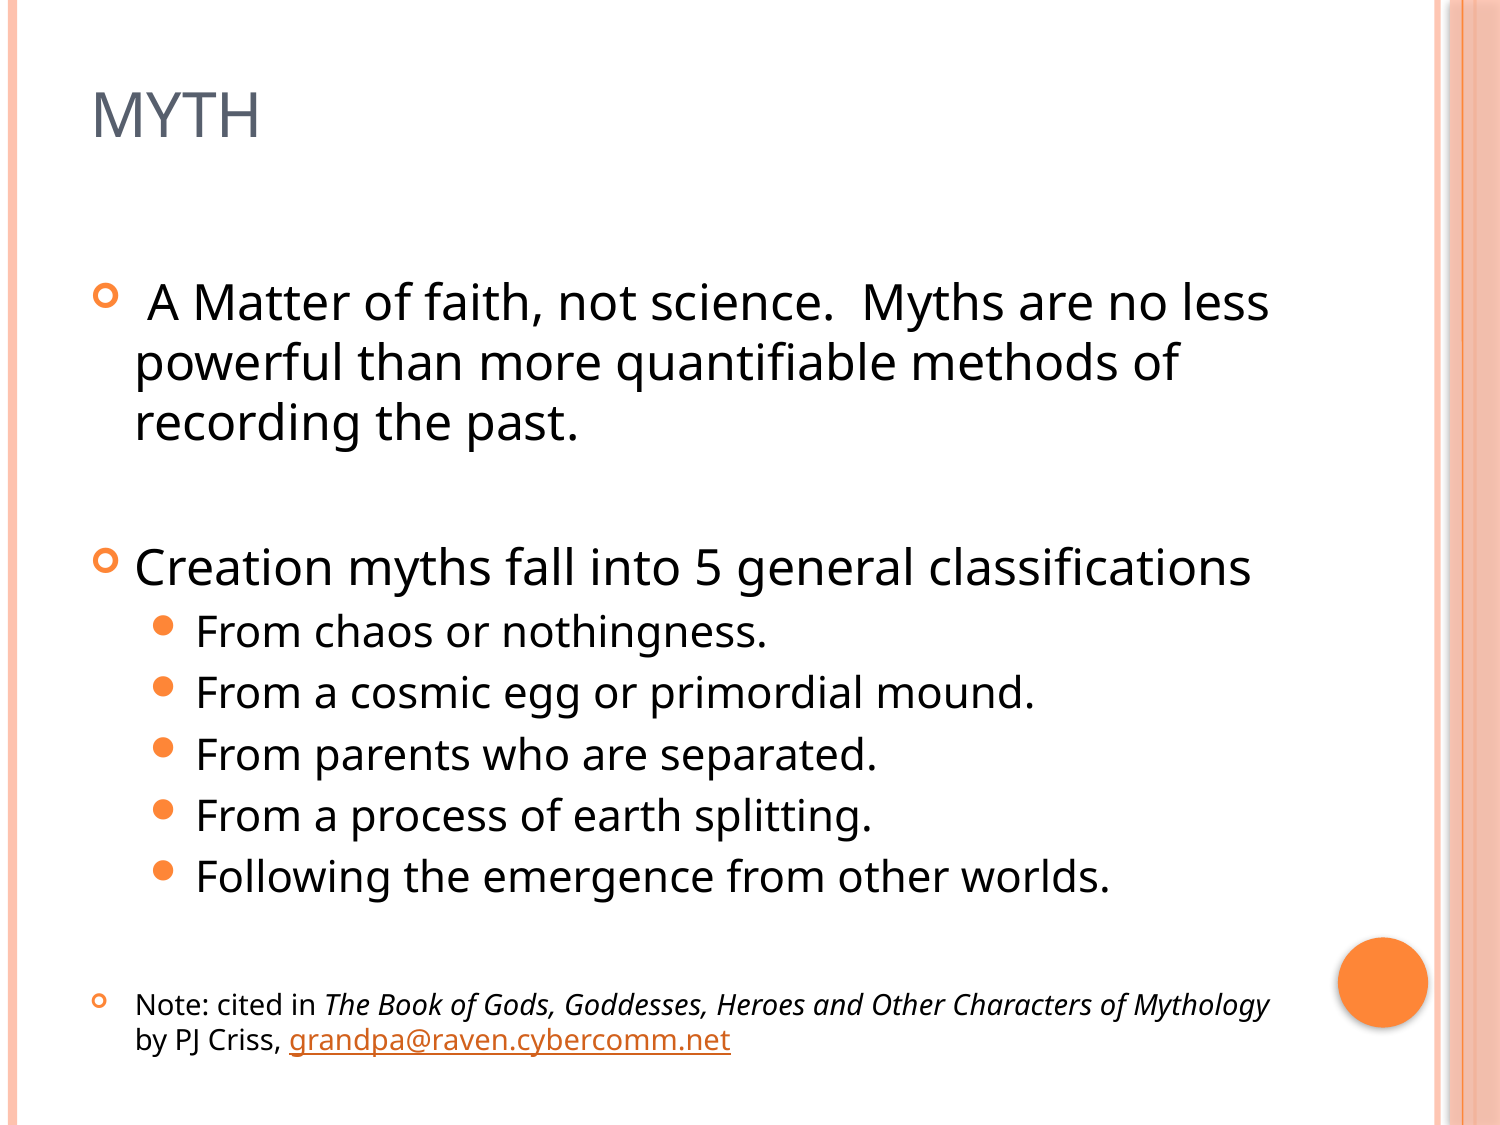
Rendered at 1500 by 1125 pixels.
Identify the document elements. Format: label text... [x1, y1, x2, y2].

list A Matter of faith, not science. Myths are no less powerful than more quantifiable methods of recording the past. Creation myths fall into 5 general classifications From chaos or nothingness. From a cosmic egg or primordial mound. From parents who are separated. From a process of earth splitting. Following the emergence from other worlds. Note: cited in The Book of Gods, Goddesses, Heroes and Other Characters of Mythology by PJ Criss, grandpa@raven.cybercomm.net [74, 262, 1301, 1063]
title MYTH [75, 45, 1300, 233]
